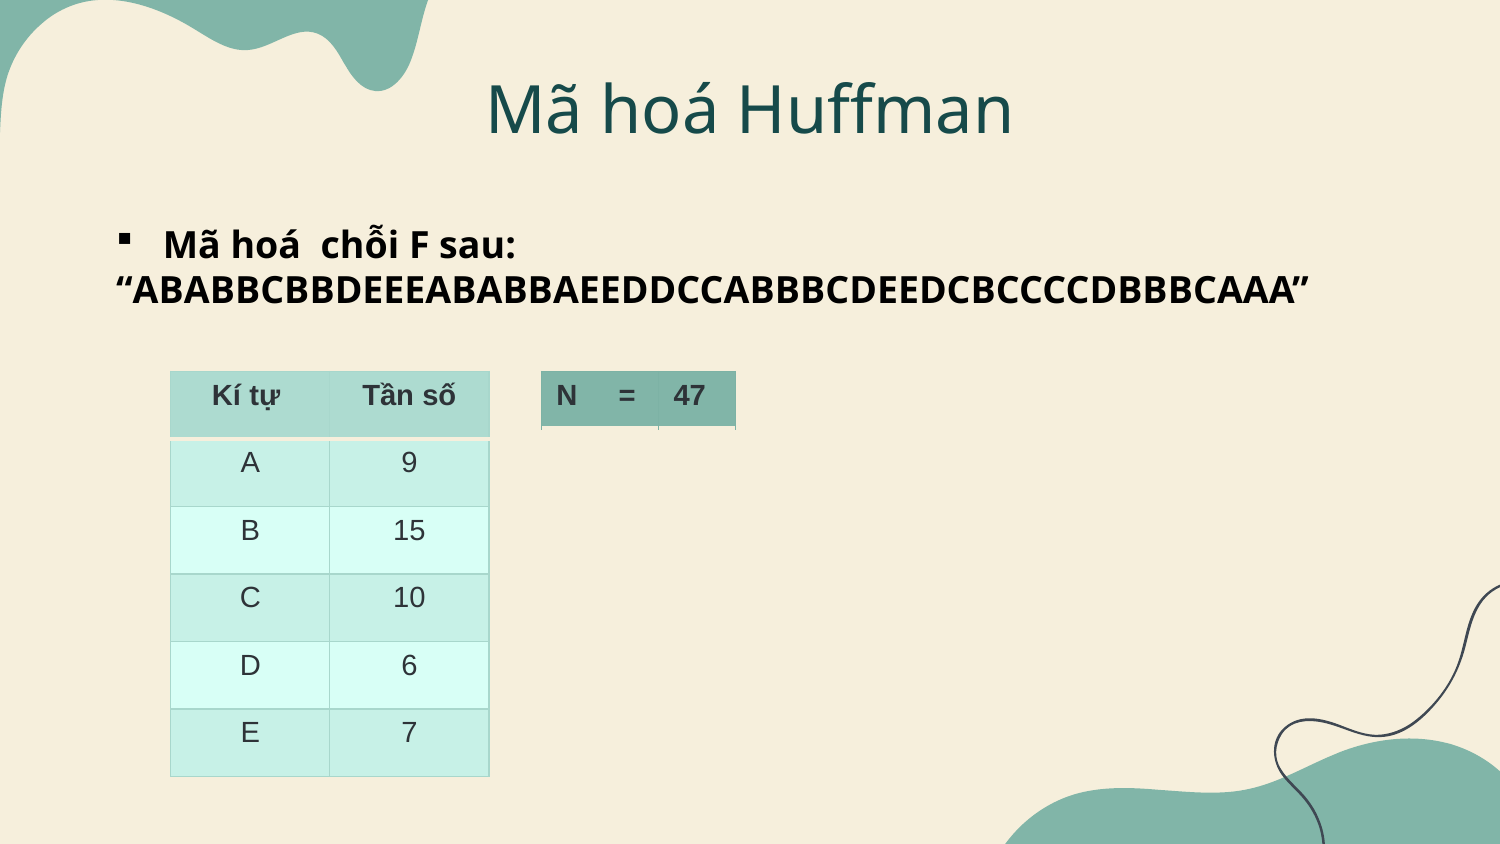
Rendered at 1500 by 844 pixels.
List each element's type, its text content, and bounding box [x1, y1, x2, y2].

table_cell B [171, 507, 329, 573]
table_cell D [171, 642, 329, 708]
text_box Mã hoá chỗi F sau: “ABABBCBBDEEEABABBAEEDDCCABBBCDEEDCBCCCCDBBBCAAA” [101, 213, 1326, 319]
table_header Tần số [330, 372, 488, 437]
table_cell 7 [330, 710, 488, 776]
table_cell A [171, 441, 329, 506]
table_cell E [171, 710, 329, 776]
table_cell 15 [330, 507, 488, 573]
table_cell 10 [330, 575, 488, 641]
table_cell 6 [330, 642, 488, 708]
table_cell 9 [330, 441, 488, 506]
table_header N = [542, 372, 658, 426]
title Mã hoá Huffman [116, 67, 1383, 142]
table_header Kí tự [171, 372, 329, 437]
table_header 47 [659, 372, 735, 426]
table_cell C [171, 575, 329, 641]
